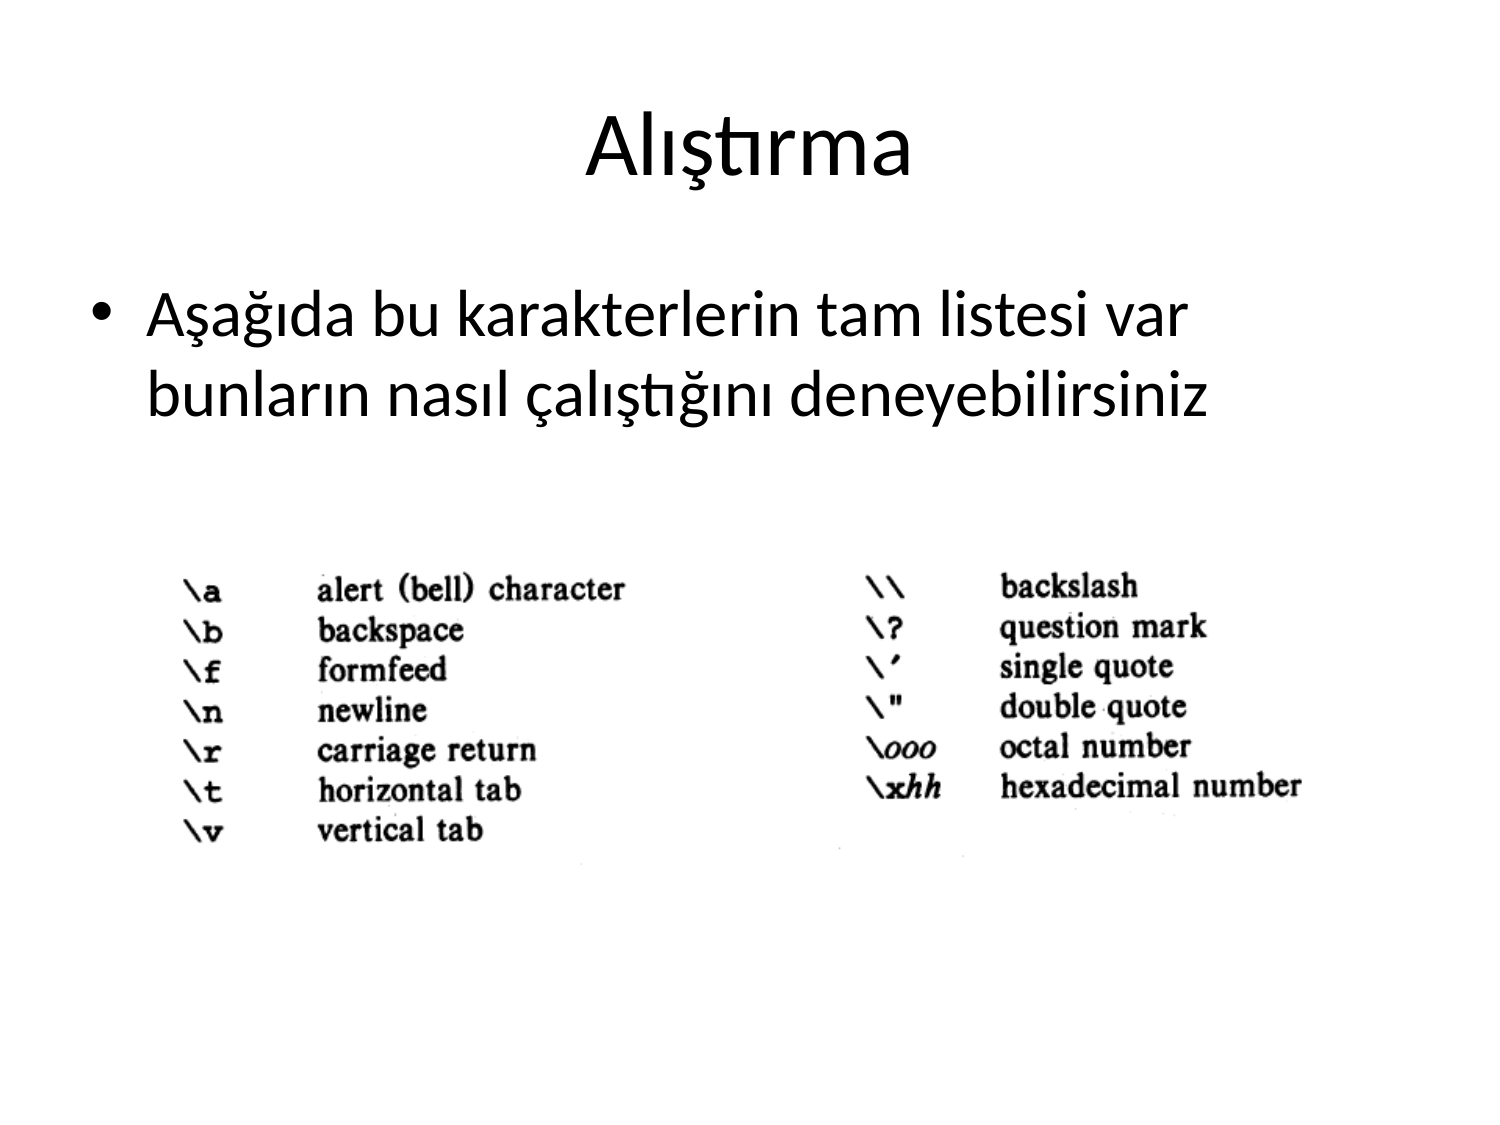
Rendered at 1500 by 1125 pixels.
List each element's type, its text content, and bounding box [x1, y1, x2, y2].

list Aşağıda bu karakterlerin tam listesi var bunların nasıl çalıştığını deneyebilirsiniz [75, 262, 1425, 1005]
title Alıştırma [75, 45, 1425, 233]
picture [143, 559, 1363, 865]
